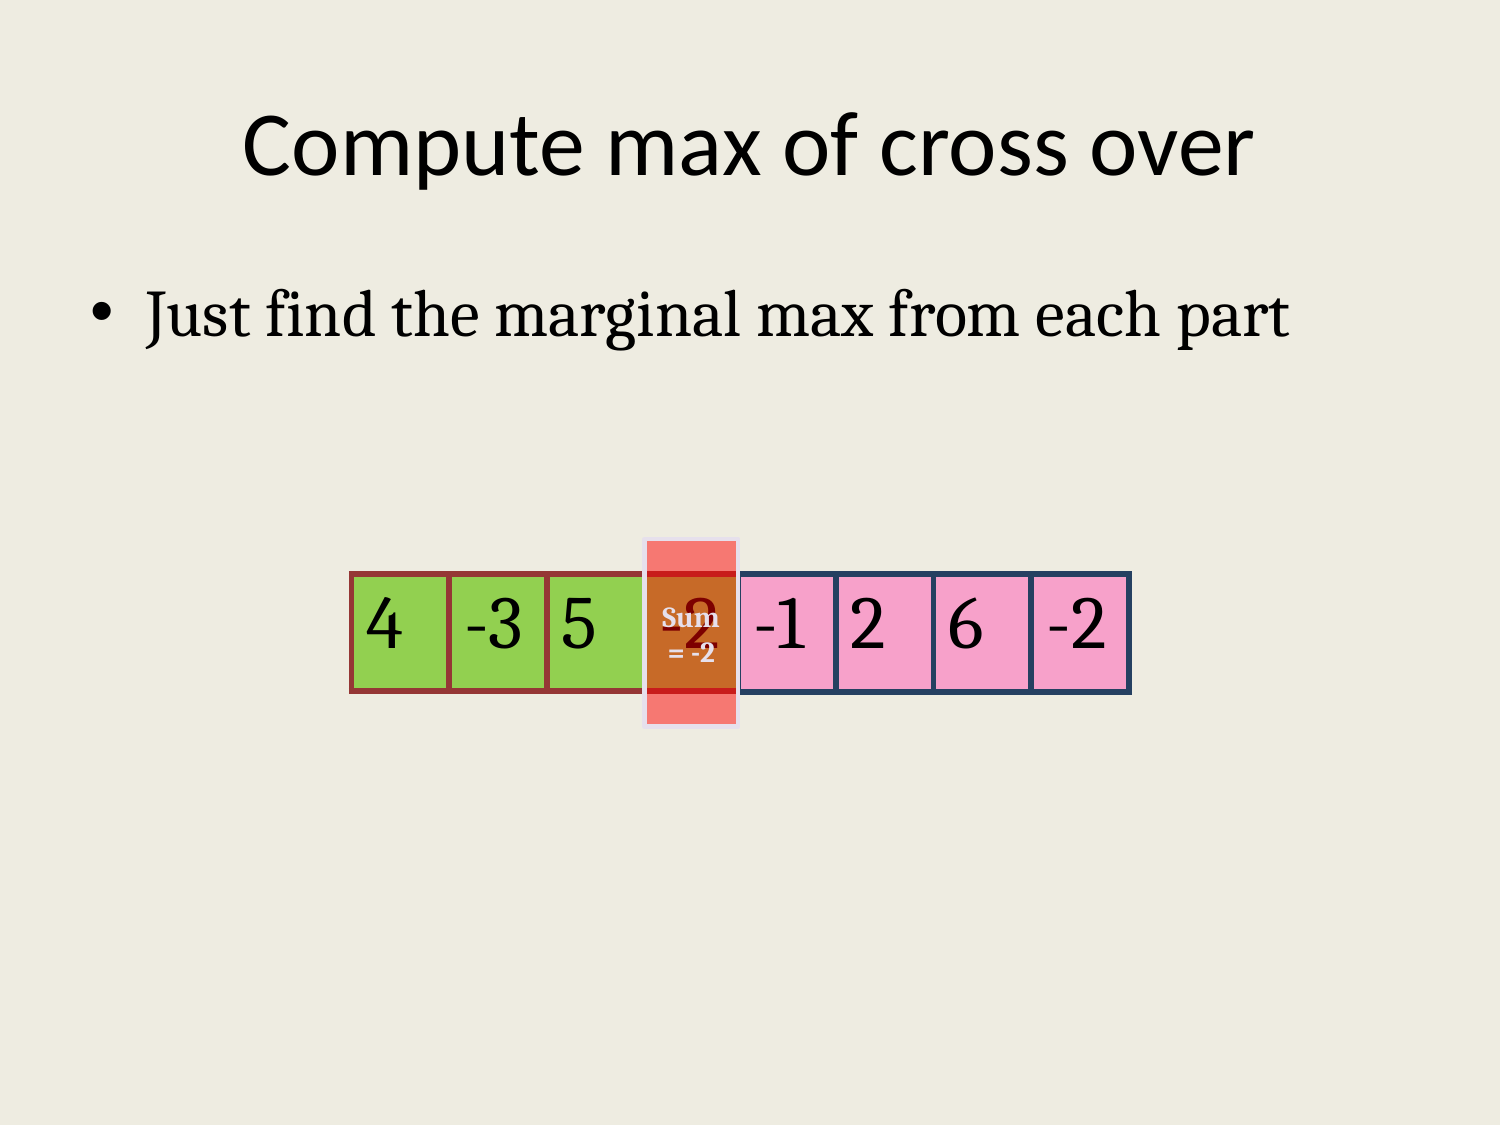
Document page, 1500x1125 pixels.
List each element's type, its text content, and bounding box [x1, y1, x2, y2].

table_header -3 [452, 577, 544, 688]
table_header 4 [354, 577, 446, 688]
table_header -1 [741, 577, 833, 689]
table_header 5 [550, 577, 642, 688]
table_header -2 [1034, 577, 1126, 689]
title Compute max of cross over [75, 45, 1425, 233]
table_header 2 [839, 577, 931, 689]
table_header 6 [936, 577, 1028, 689]
list Just find the marginal max from each part [75, 262, 1425, 1005]
text_box Sum = -2 [642, 537, 740, 729]
